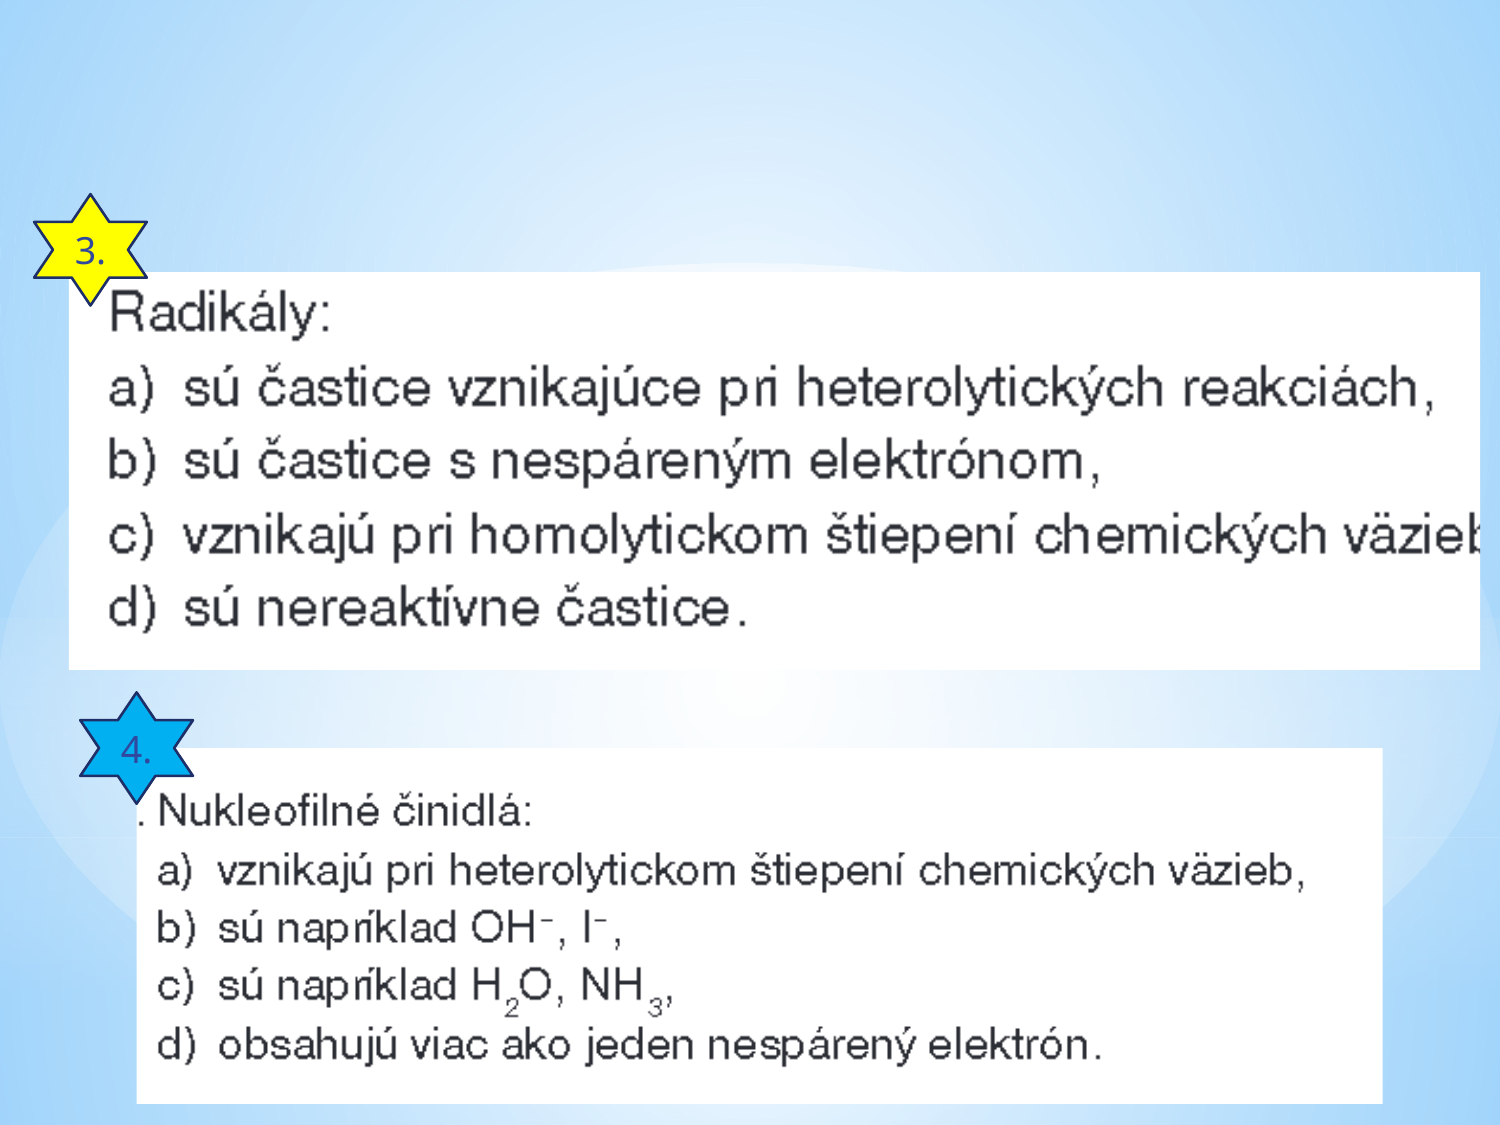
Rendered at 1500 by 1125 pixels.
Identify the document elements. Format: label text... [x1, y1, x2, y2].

picture [136, 747, 1383, 1104]
picture [68, 272, 1481, 670]
text_box 3. [32, 192, 148, 279]
text_box 4. [79, 691, 195, 797]
picture [136, 747, 141, 762]
